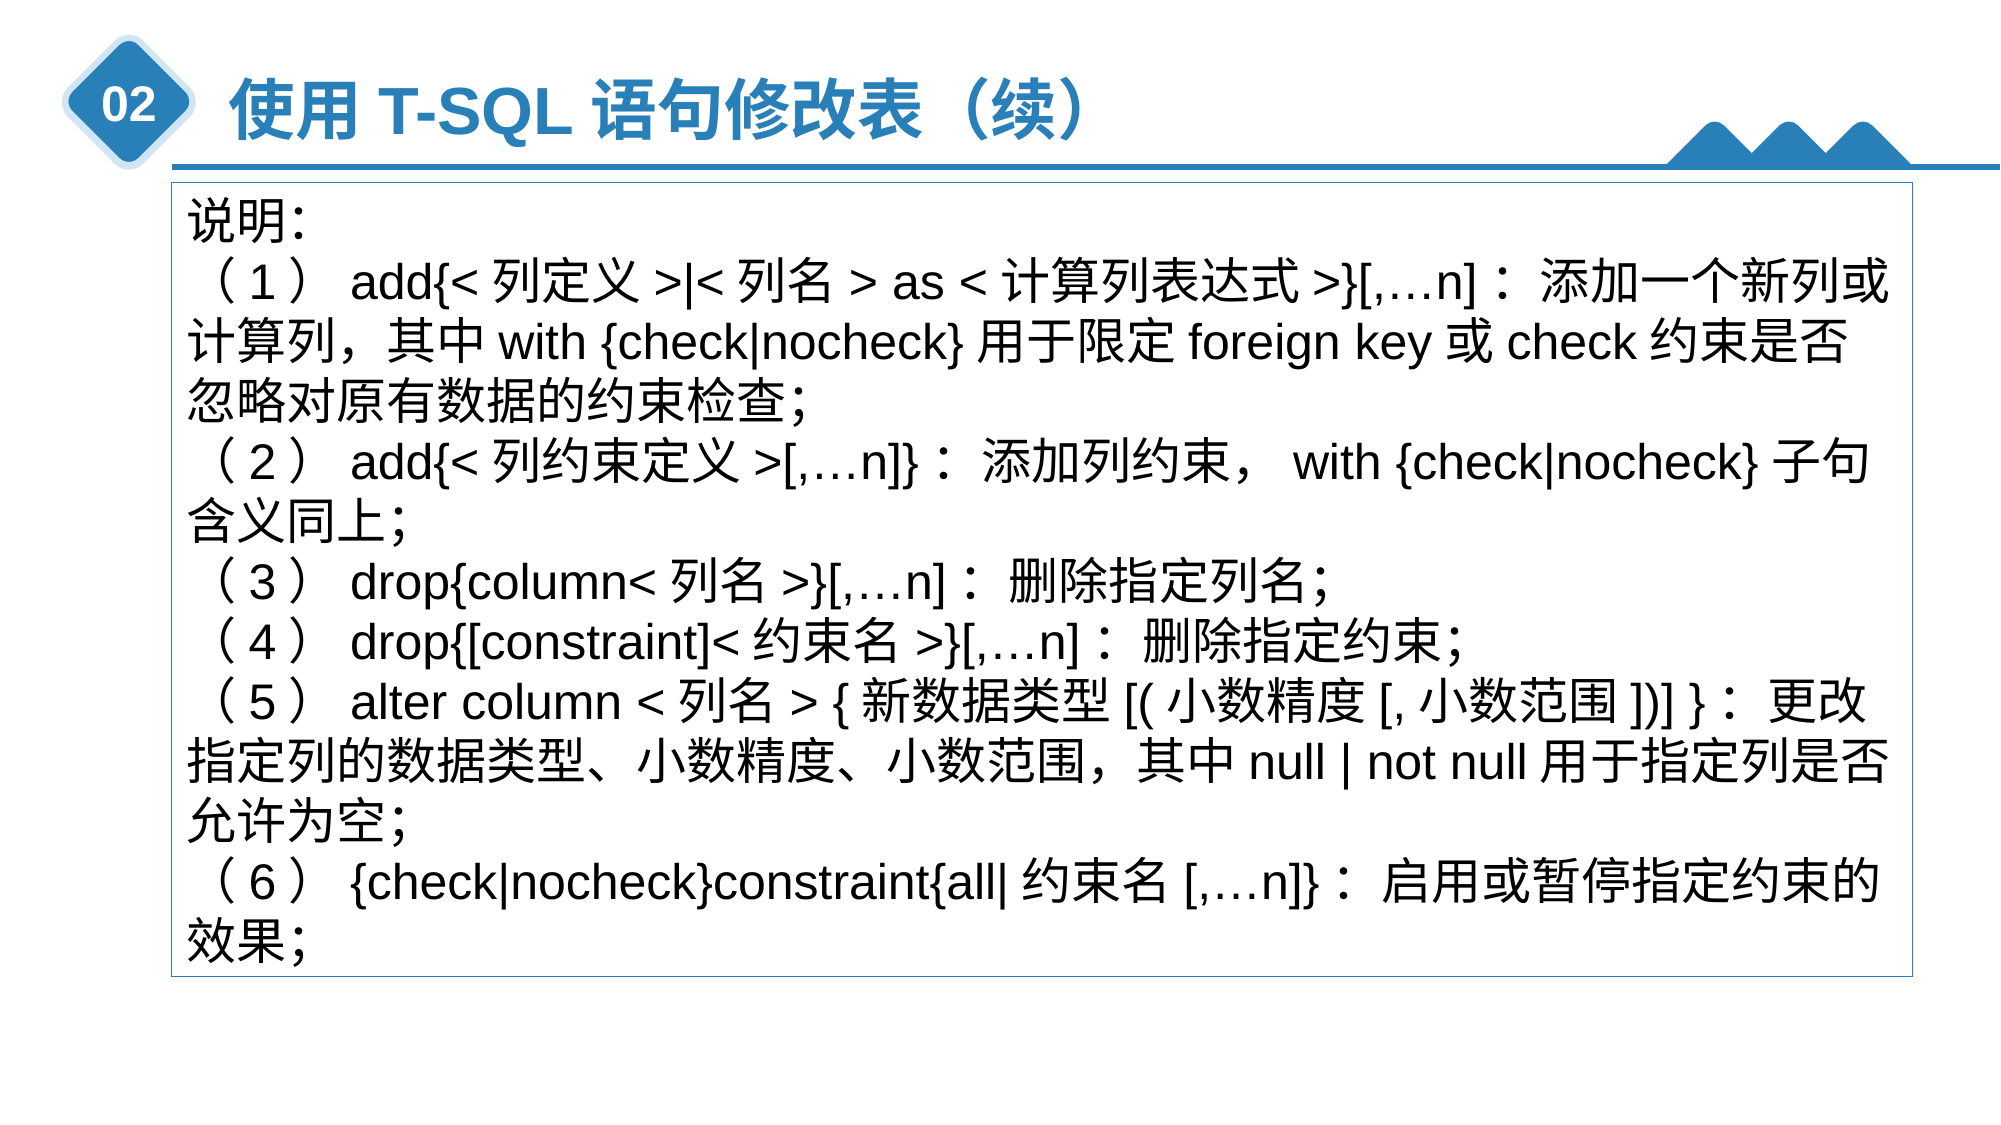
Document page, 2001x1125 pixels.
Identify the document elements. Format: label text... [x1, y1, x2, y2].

text_box 说明： （1）add{<列定义>|<列名> as <计算列表达式>}[,…n]：添加一个新列或计算列，其中with {check|nocheck}用于限定foreign key或check约束是否忽略对原有数据的约束检查； （2）add{<列约束定义>[,…n]}：添加列约束，with {check|nocheck}子句含义同上； （3）drop{column<列名>}[,…n]：删除指定列名； （4）drop{[constraint]<约束名>}[,…n]：删除指定约束； （5）alter column <列名> {新数据类型[(小数精度[,小数范围])] }：更改指定列的数据类型、小数精度、小数范围，其中null | not null用于指定列是否允许为空； （6）{check|nocheck}constraint{all|约束名[,…n]}：启用或暂停指定约束的效果； [171, 182, 1913, 977]
text_box [64, 72, 86, 131]
text_box [94, 36, 164, 64]
text_box 02 [86, 64, 172, 139]
text_box [1664, 120, 1752, 166]
text_box [1812, 120, 1914, 166]
text_box [1738, 120, 1826, 166]
text_box 使用T-SQL语句修改表（续） [213, 60, 1140, 155]
text_box [172, 72, 194, 131]
text_box [94, 139, 164, 167]
